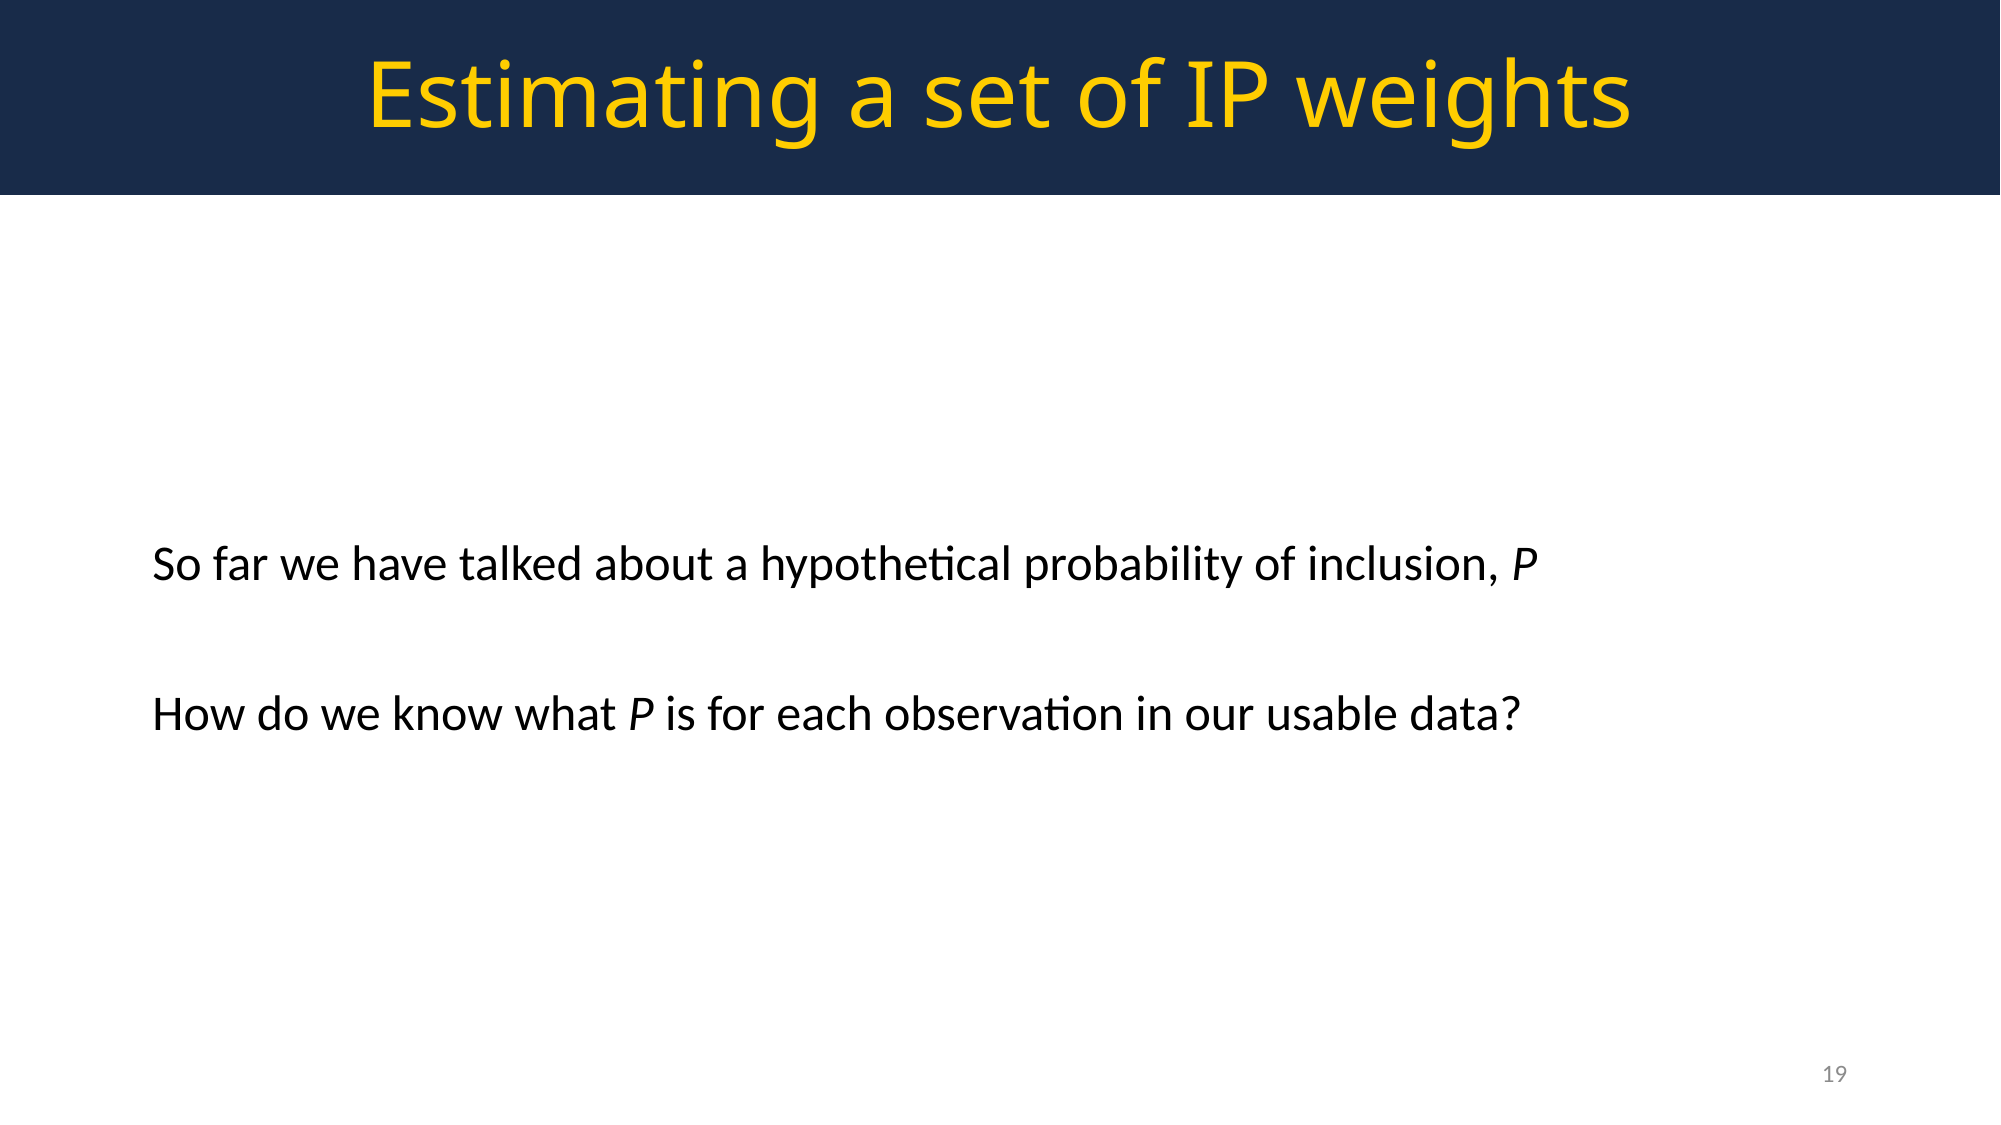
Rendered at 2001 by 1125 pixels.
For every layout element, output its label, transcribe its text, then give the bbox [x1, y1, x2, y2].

text_box Estimating a set of IP weights [0, 0, 2000, 195]
slide_number 19 [1412, 1042, 1863, 1103]
list So far we have talked about a hypothetical probability of inclusion, P How do we know what P is for each observation in our usable data? [137, 299, 1863, 1014]
